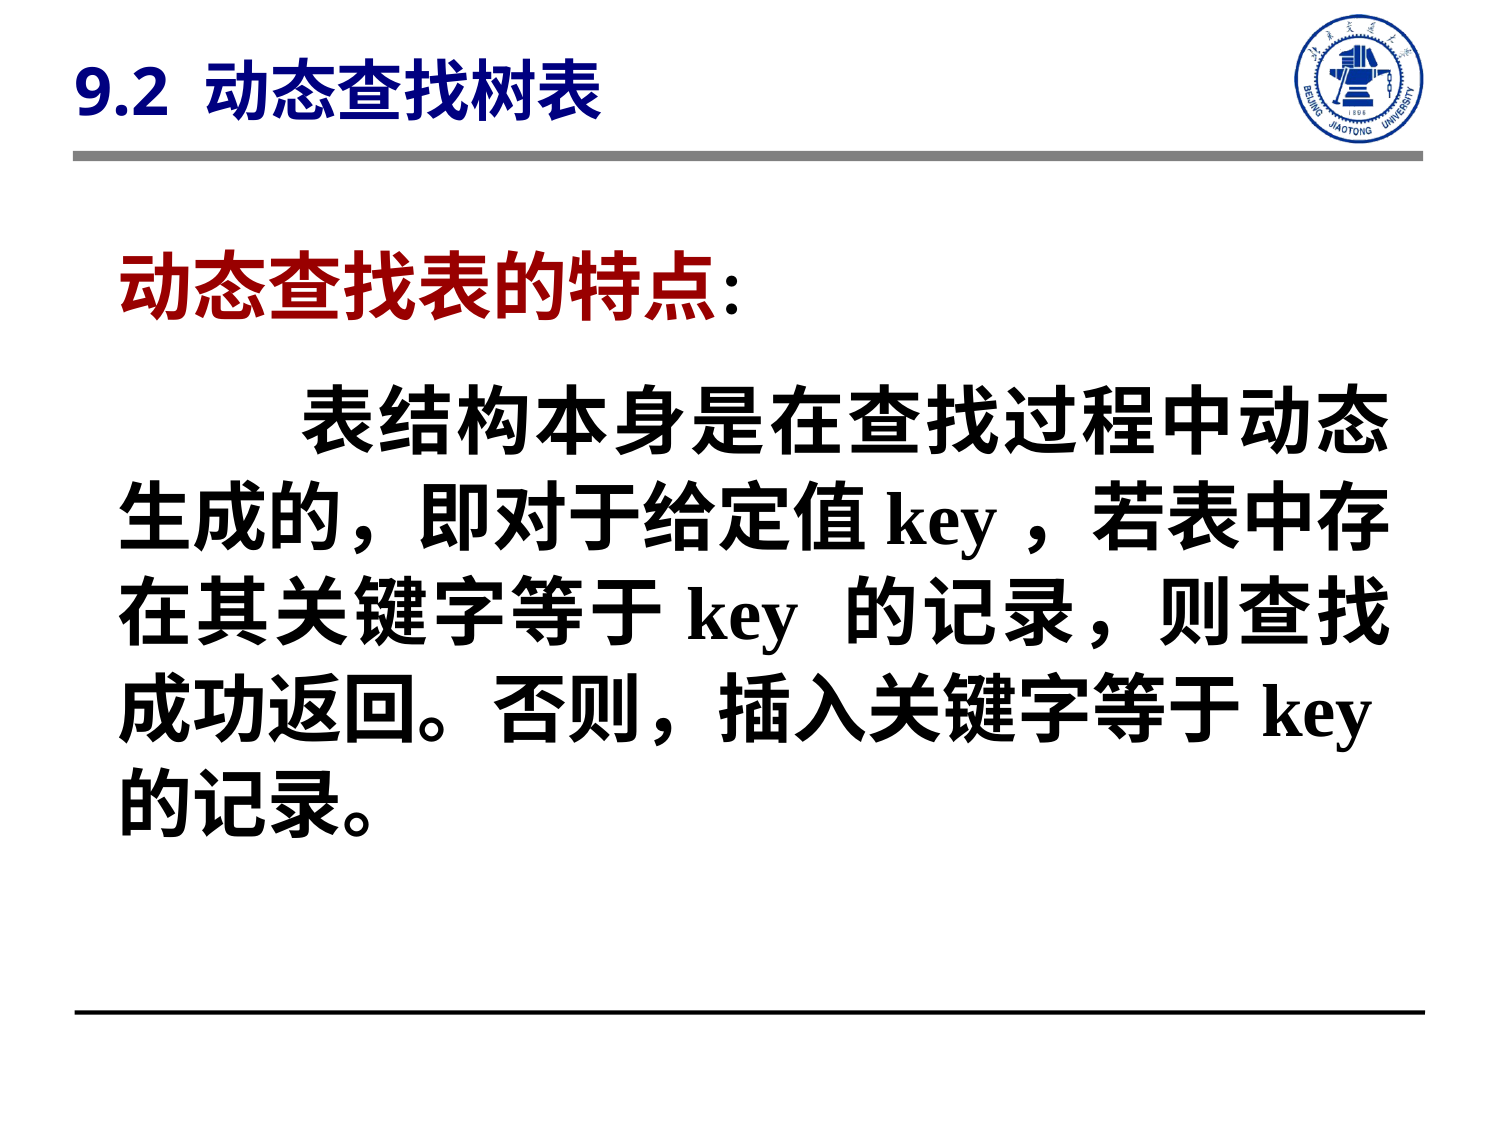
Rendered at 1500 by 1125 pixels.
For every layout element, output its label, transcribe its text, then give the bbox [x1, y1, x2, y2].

picture [1294, 14, 1424, 144]
text_box 动态查找表的特点： 表结构本身是在查找过程中动态生成的，即对于给定值key，若表中存在其关键字等于key 的记录，则查找成功返回。否则，插入关键字等于key的记录。 [102, 232, 1407, 855]
text_box 9.2 动态查找树表 [59, 42, 755, 132]
